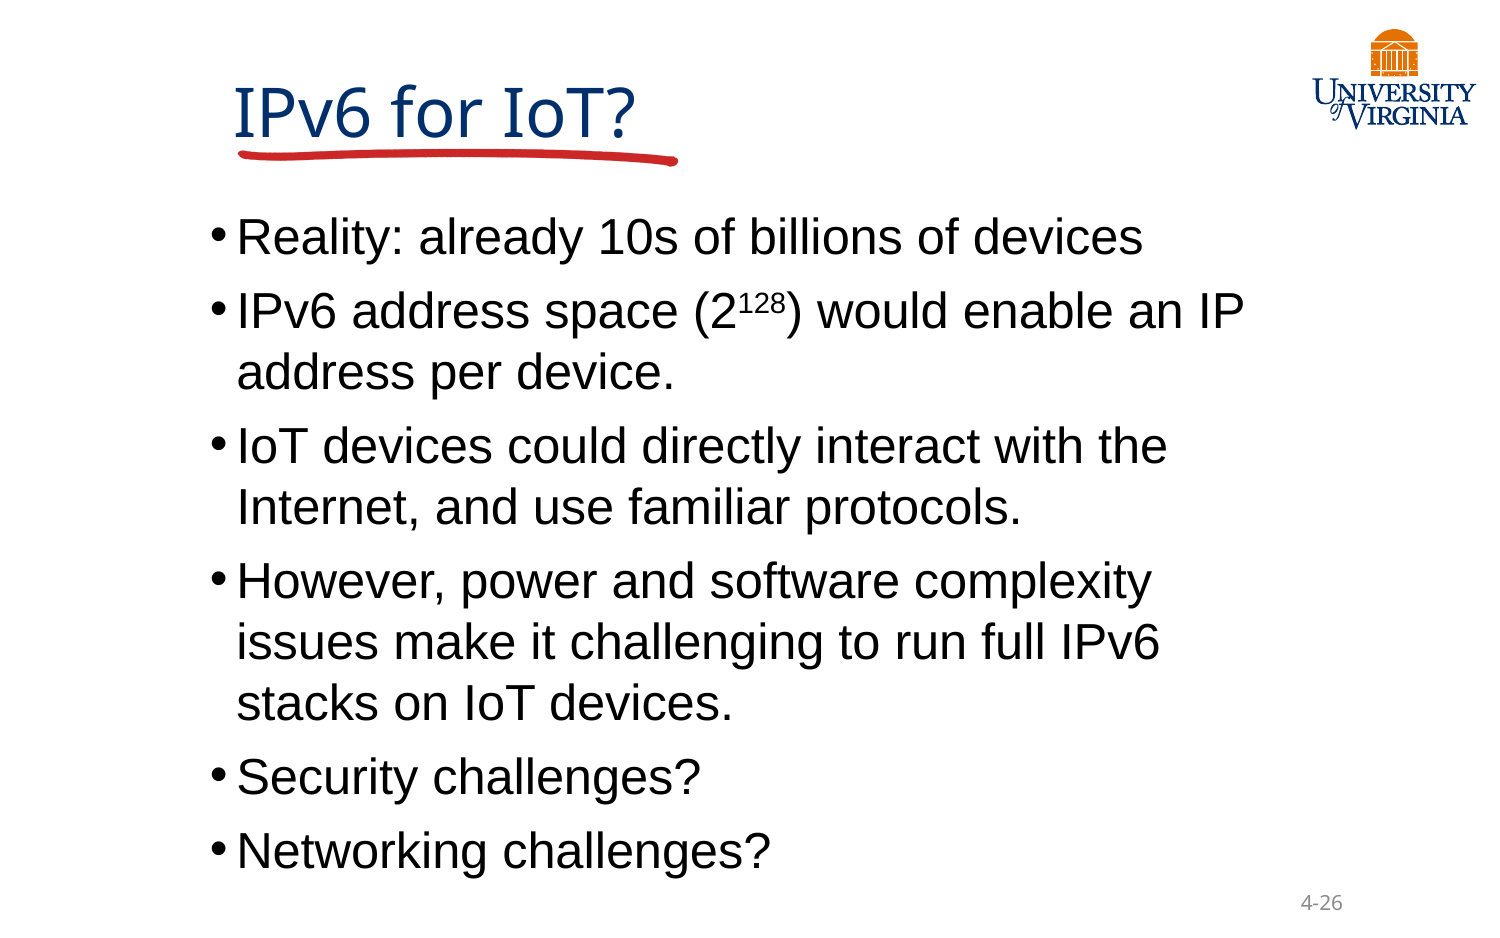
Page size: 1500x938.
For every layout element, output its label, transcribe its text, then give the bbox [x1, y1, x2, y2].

title IPv6 for IoT? [218, 57, 710, 173]
list Reality: already 10s of billions of devices IPv6 address space (2128) would enable an IP address per device. IoT devices could directly interact with the Internet, and use familiar protocols. However, power and software complexity issues make it challenging to run full IPv6 stacks on IoT devices. Security challenges? Networking challenges? [194, 196, 1317, 890]
slide_number 4-26 [1281, 885, 1358, 923]
picture [235, 144, 683, 172]
